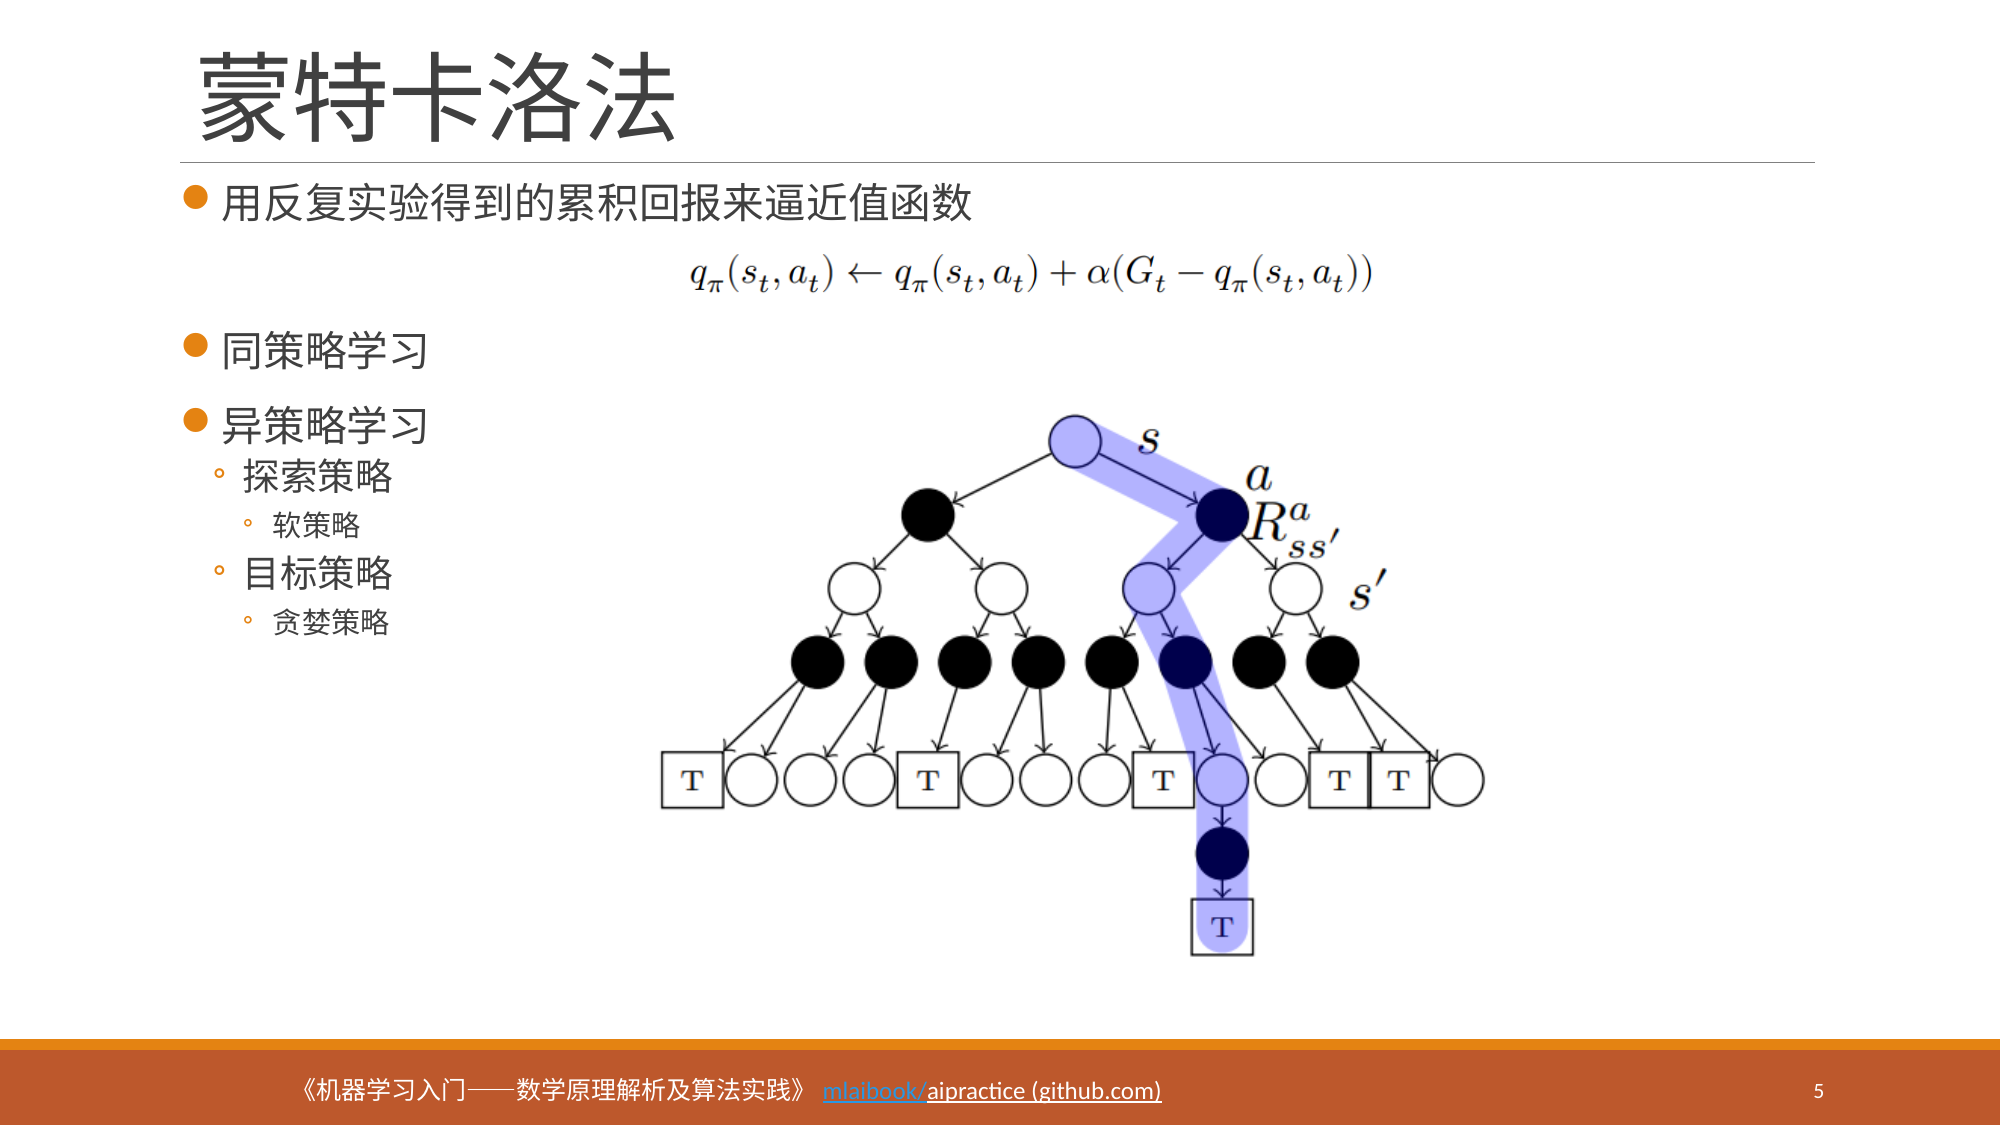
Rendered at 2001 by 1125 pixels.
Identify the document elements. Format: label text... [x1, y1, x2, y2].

picture [675, 229, 1392, 311]
list 用反复实验得到的累积回报来逼近值函数 同策略学习 异策略学习 探索策略 软策略 目标策略 贪婪策略 [180, 174, 1830, 963]
slide_number 5 [1624, 1059, 1840, 1120]
picture [604, 371, 1535, 985]
title 蒙特卡洛法 [180, 47, 1830, 162]
